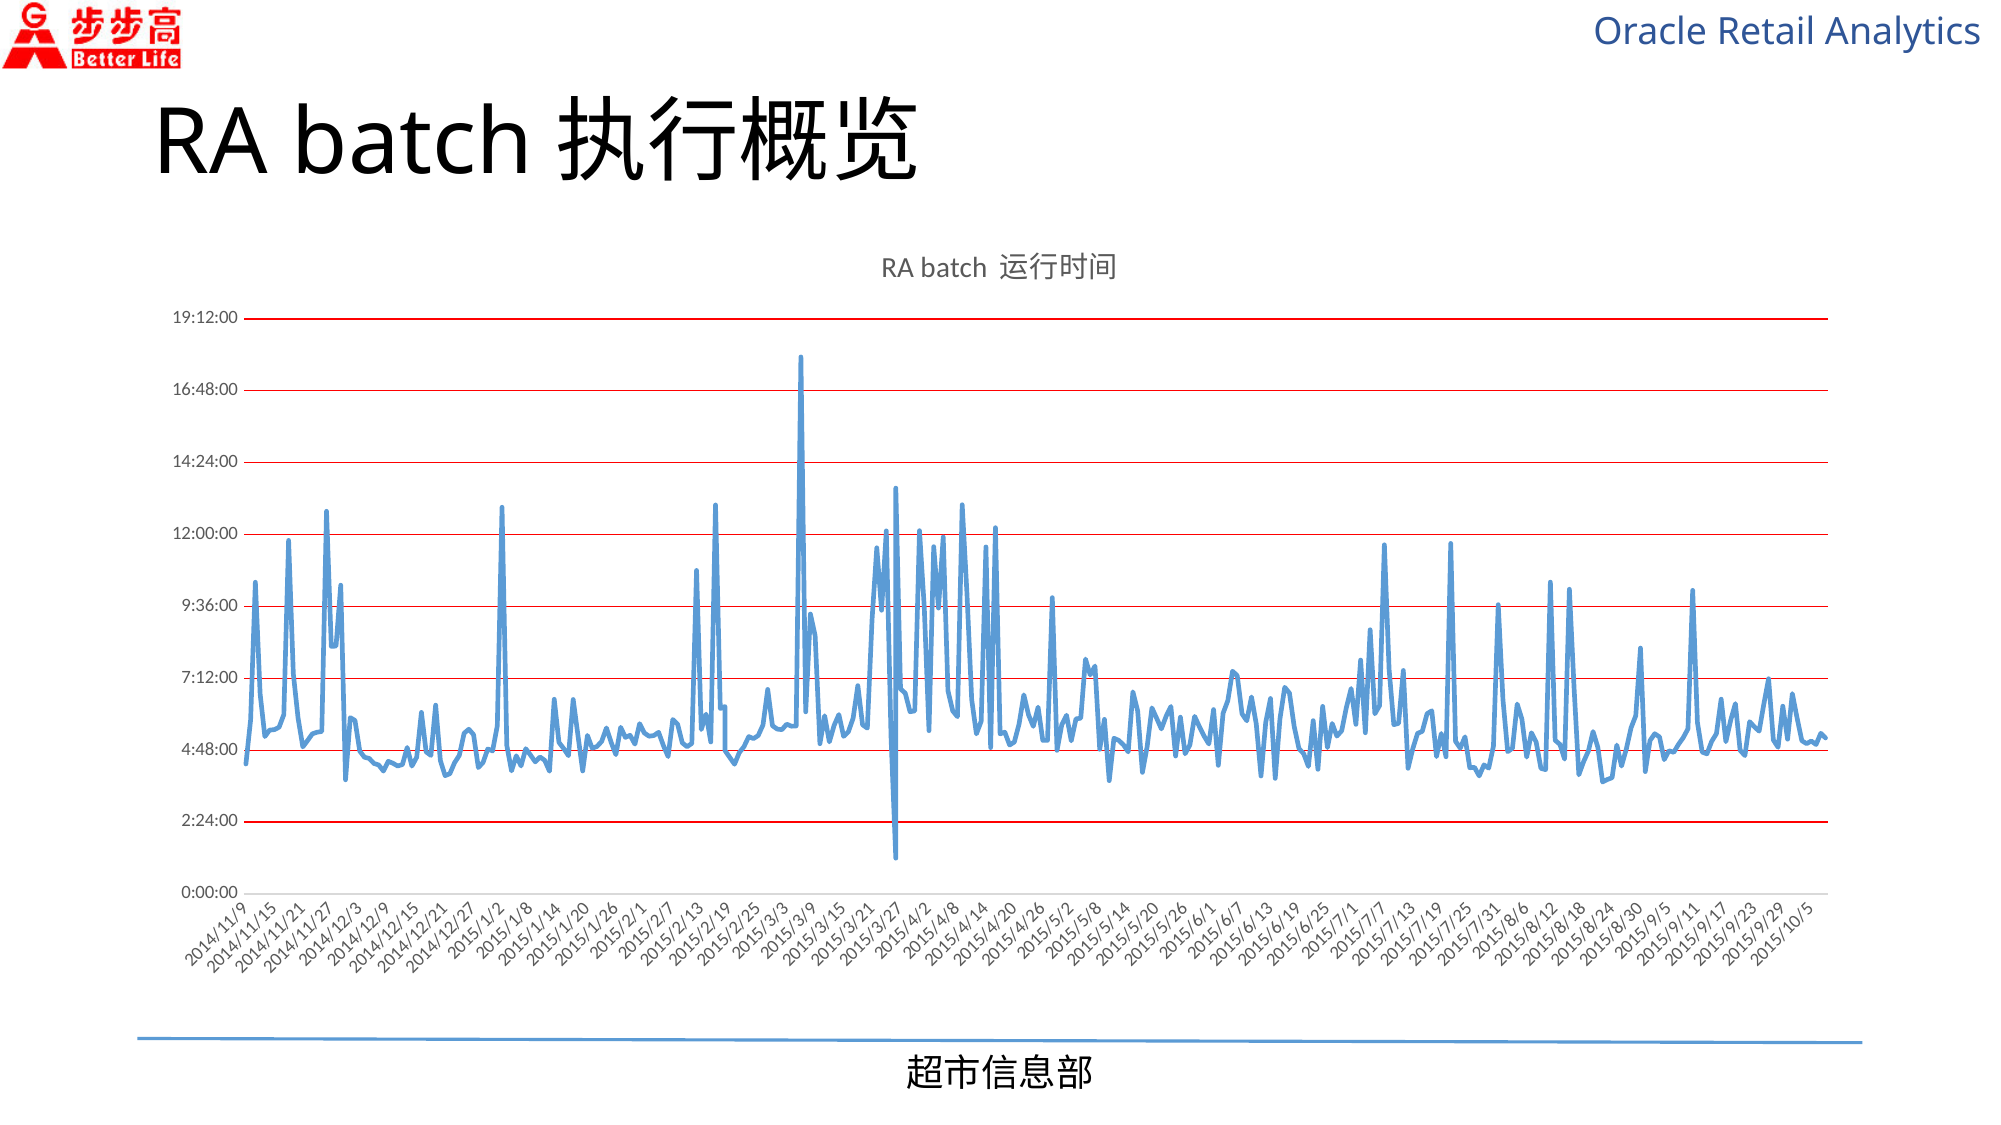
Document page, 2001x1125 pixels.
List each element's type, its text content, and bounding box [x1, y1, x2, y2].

chart [137, 210, 1863, 994]
title RA batch执行概览 [137, 76, 1863, 210]
picture [0, 0, 183, 71]
